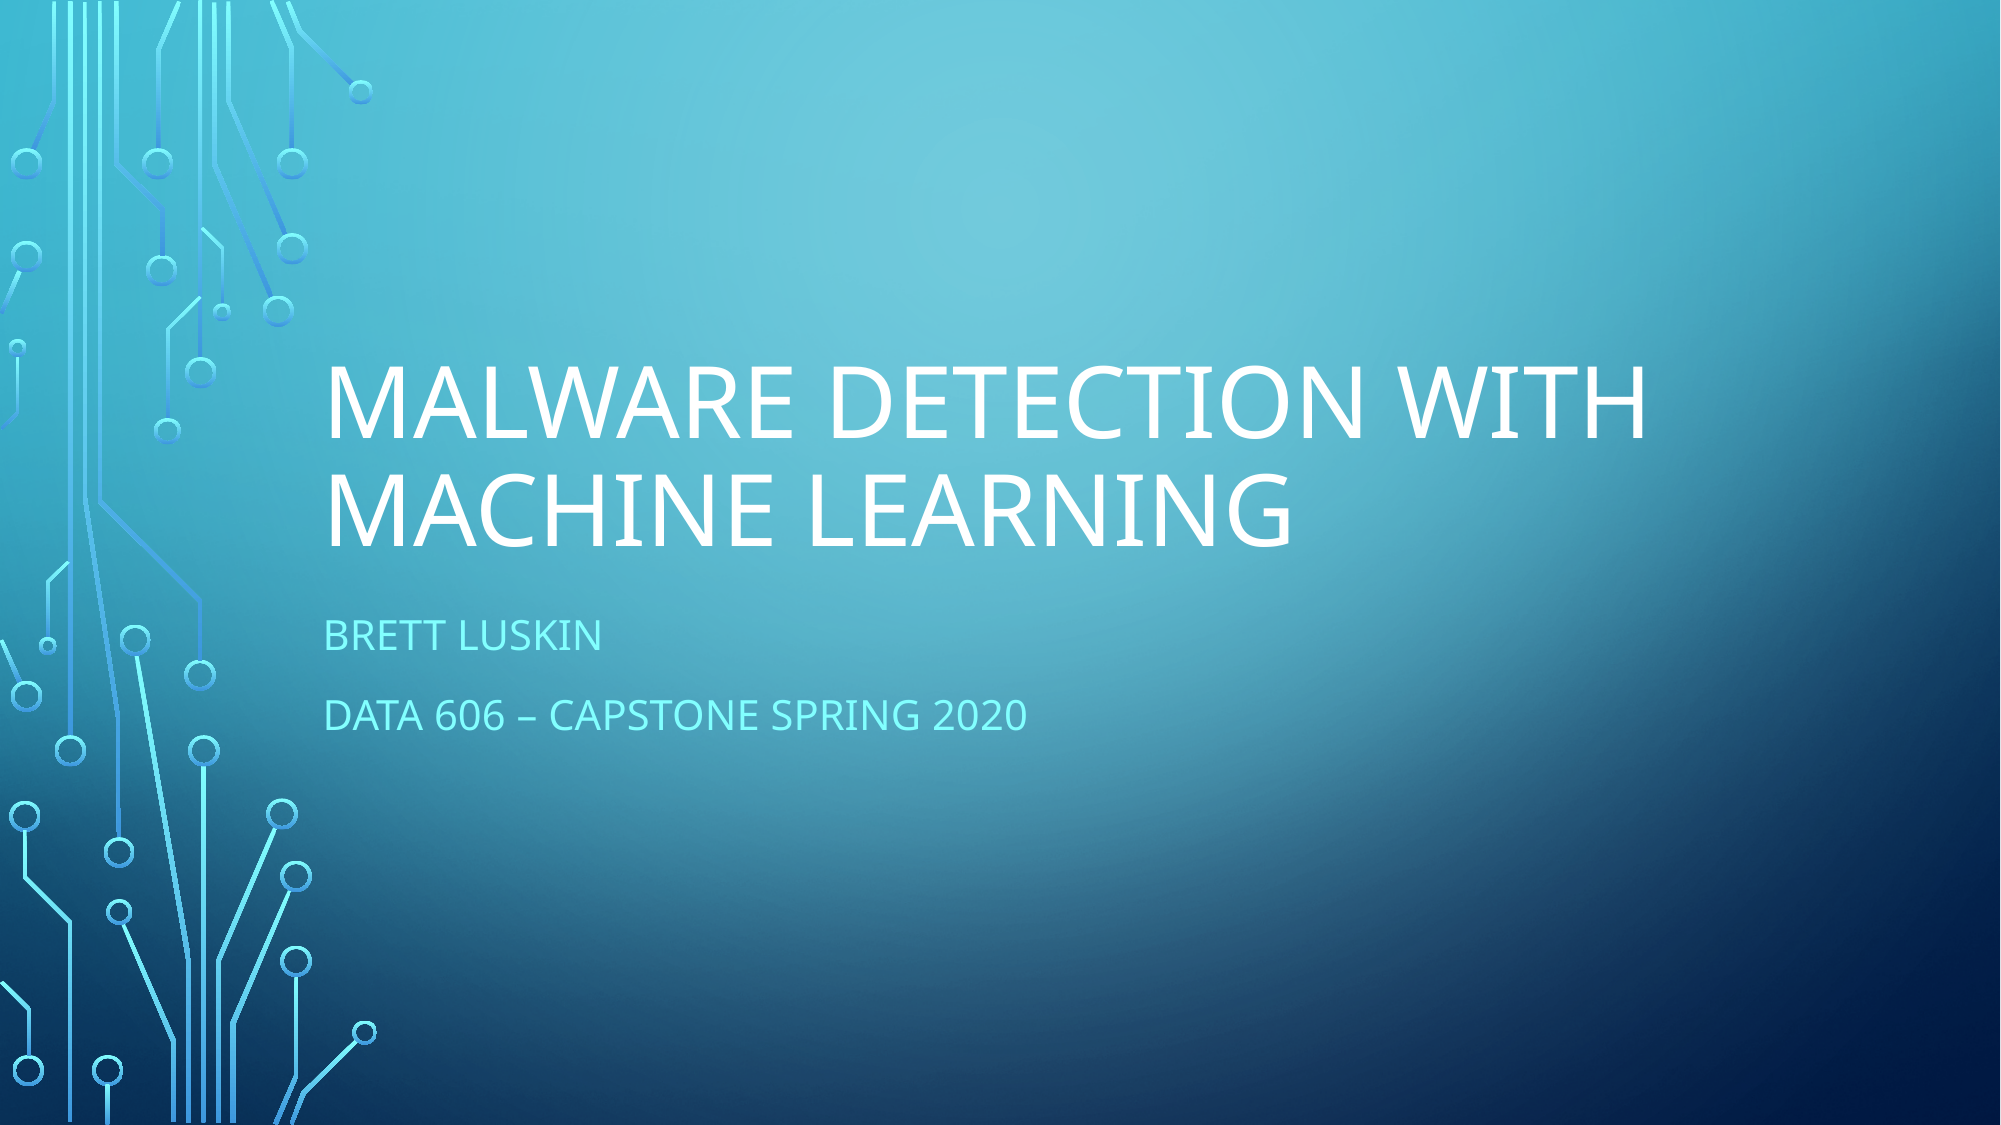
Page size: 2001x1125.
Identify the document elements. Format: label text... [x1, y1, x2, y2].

title Malware Detection with machine learning [307, 184, 1750, 576]
subtitle Brett Luskin Data 606 – capstone Spring 2020 [307, 590, 1750, 863]
